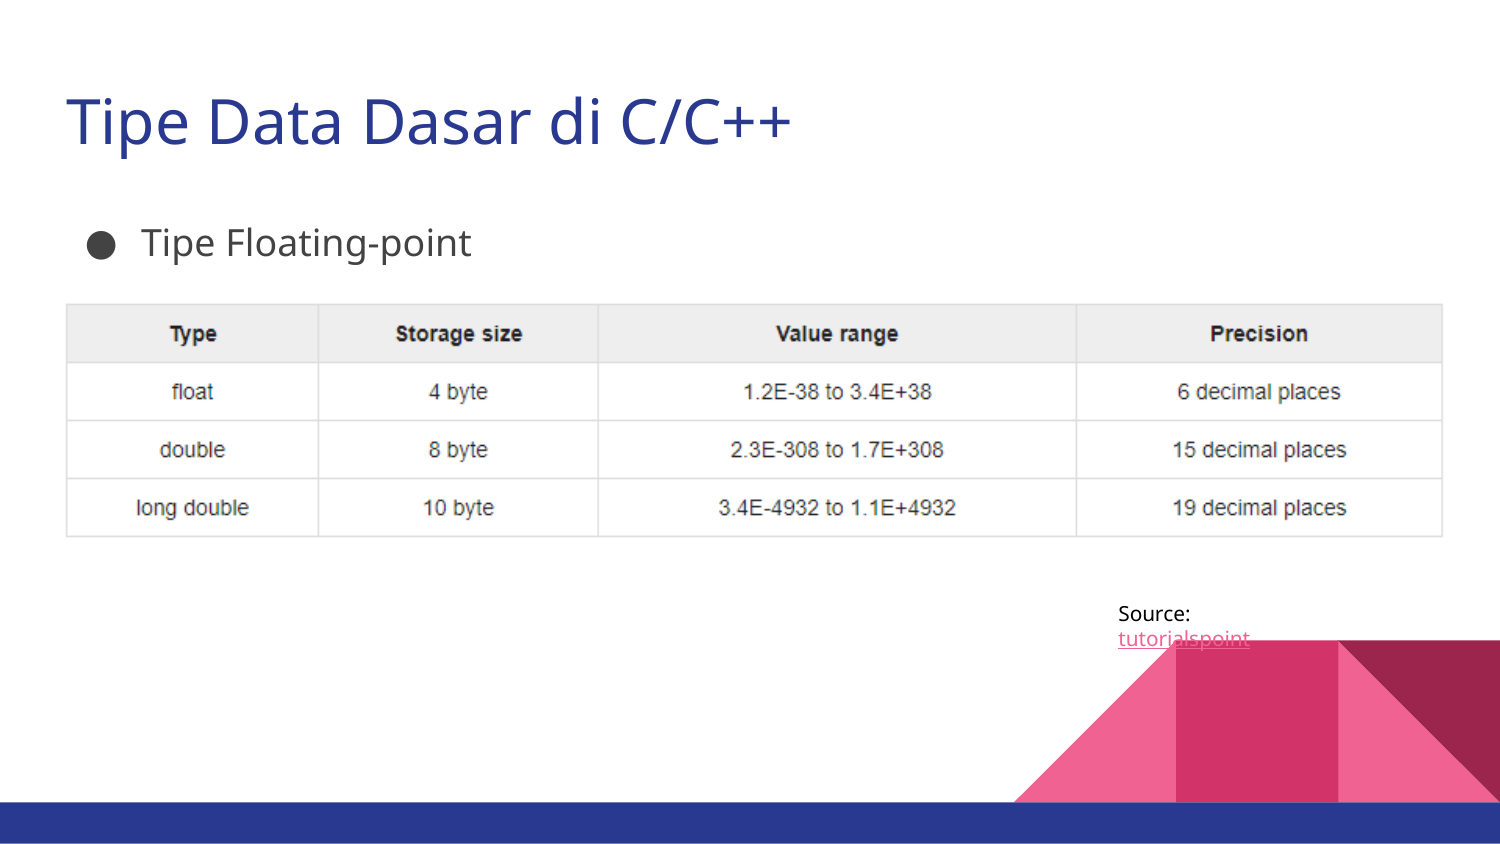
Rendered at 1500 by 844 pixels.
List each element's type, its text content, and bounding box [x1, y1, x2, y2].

text_box Source: tutorialspoint [1103, 585, 1331, 636]
title Tipe Data Dasar di C/C++ [51, 67, 1449, 167]
list Tipe Floating-point [51, 559, 1449, 745]
list Tipe Floating-point [51, 197, 1449, 292]
picture [48, 293, 1451, 551]
